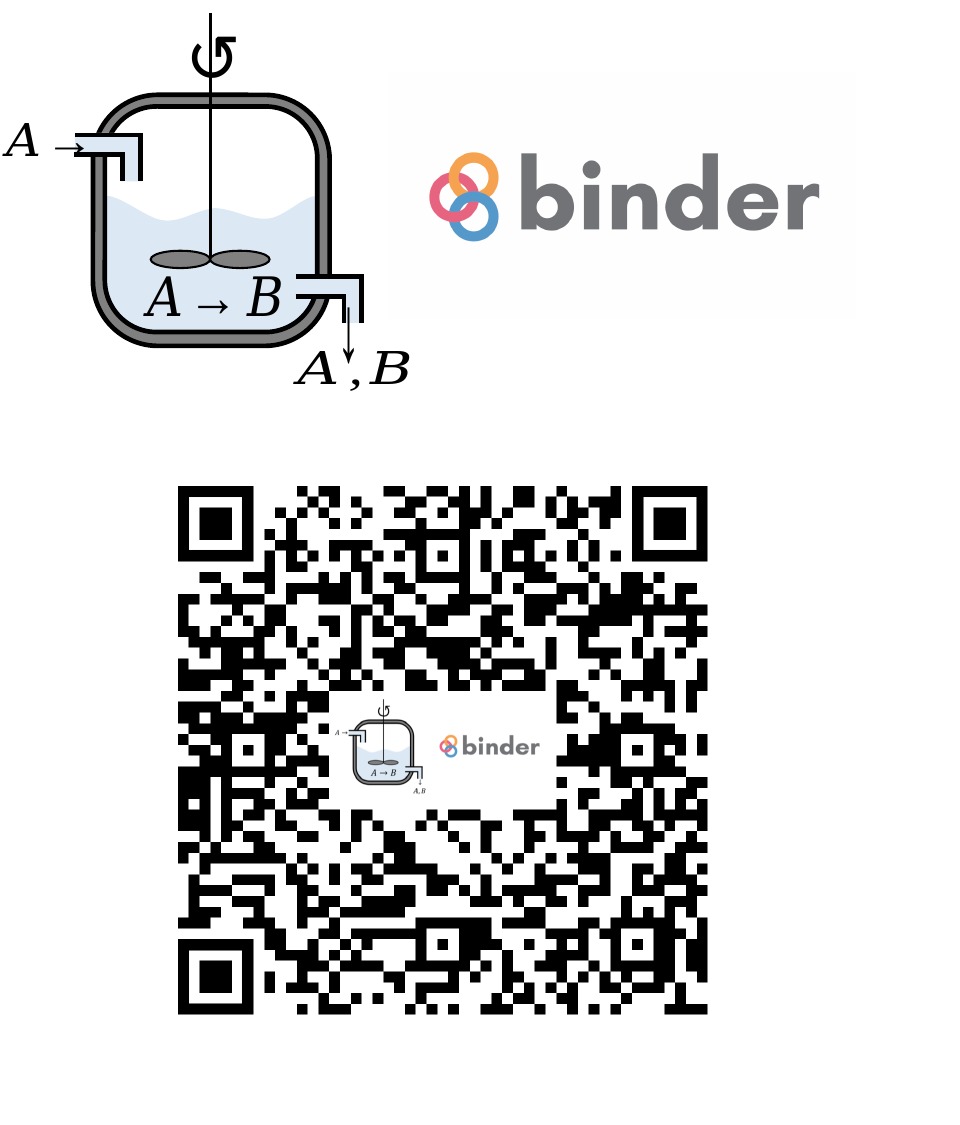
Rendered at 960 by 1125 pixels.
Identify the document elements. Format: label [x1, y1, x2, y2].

text_box [91, 182, 97, 307]
text_box [295, 274, 364, 324]
text_box [129, 94, 150, 100]
text_box [150, 8, 270, 269]
text_box [0, 0, 886, 430]
text_box [323, 128, 331, 274]
text_box [97, 100, 323, 342]
text_box [74, 132, 143, 182]
text_box [270, 94, 293, 100]
picture [388, 72, 856, 319]
text_box [132, 342, 290, 347]
picture [156, 464, 729, 1036]
